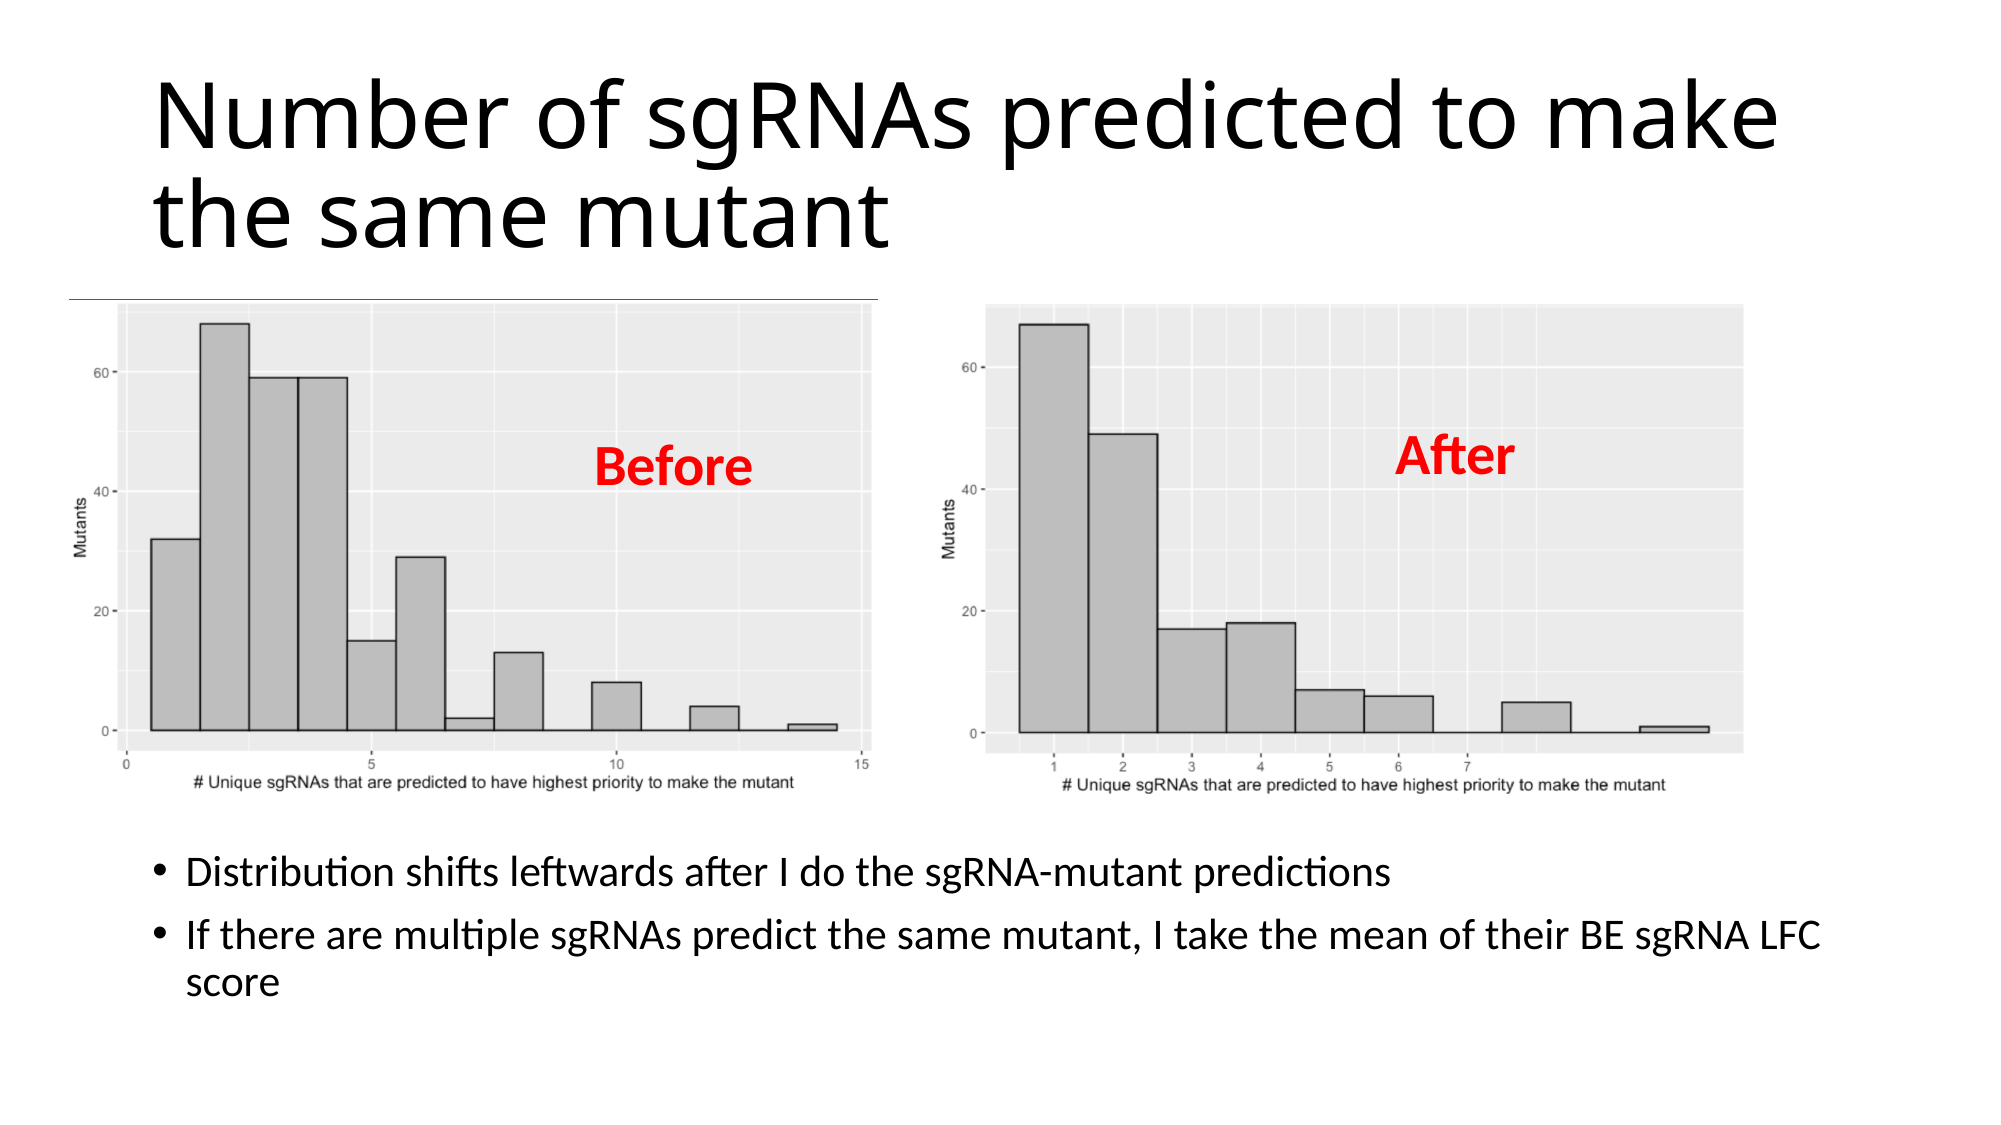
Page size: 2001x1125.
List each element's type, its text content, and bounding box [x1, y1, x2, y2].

picture [69, 299, 878, 794]
list Distribution shifts leftwards after I do the sgRNA-mutant predictions If there are multiple sgRNAs predict the same mutant, I take the mean of their BE sgRNA LFC score [137, 841, 1863, 1014]
title Number of sgRNAs predicted to make the same mutant [137, 59, 1863, 278]
picture [937, 299, 1750, 794]
